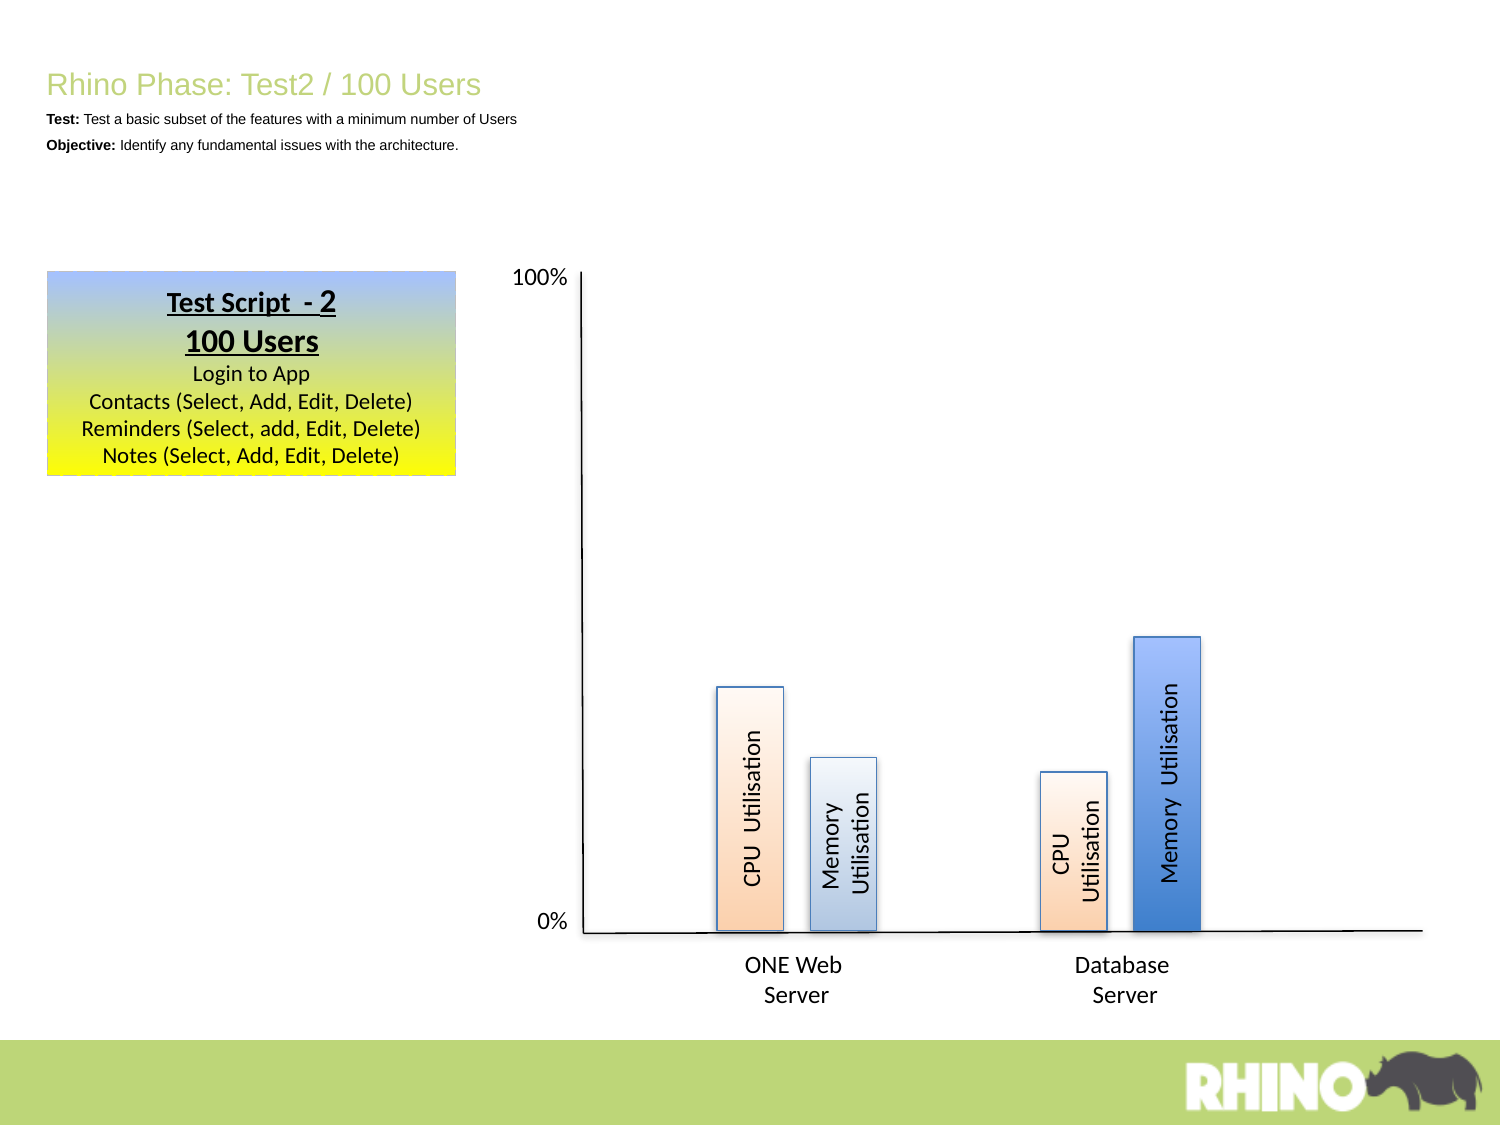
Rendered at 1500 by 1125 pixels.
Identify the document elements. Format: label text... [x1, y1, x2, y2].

text_box ONE Web Server [716, 942, 877, 1017]
text_box Memory Utilisation [1133, 636, 1201, 929]
text_box 100% [496, 253, 583, 298]
text_box CPU Utilisation [1040, 771, 1108, 929]
title Rhino Phase: Test2 / 100 Users Test: Test a basic subset of the features with a minimum number of Users Objective: Identify any fundamental issues with the architecture. [31, 37, 1425, 162]
text_box Test Script - 2 100 Users Login to App Contacts (Select, Add, Edit, Delete) Reminders (Select, add, Edit, Delete) Notes (Select, Add, Edit, Delete) [47, 271, 456, 476]
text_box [588, 930, 1423, 934]
text_box CPU Utilisation [716, 686, 784, 929]
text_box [580, 271, 584, 934]
text_box Database Server [1060, 942, 1191, 1017]
text_box Memory Utilisation [810, 757, 877, 929]
text_box 0% [522, 897, 579, 942]
